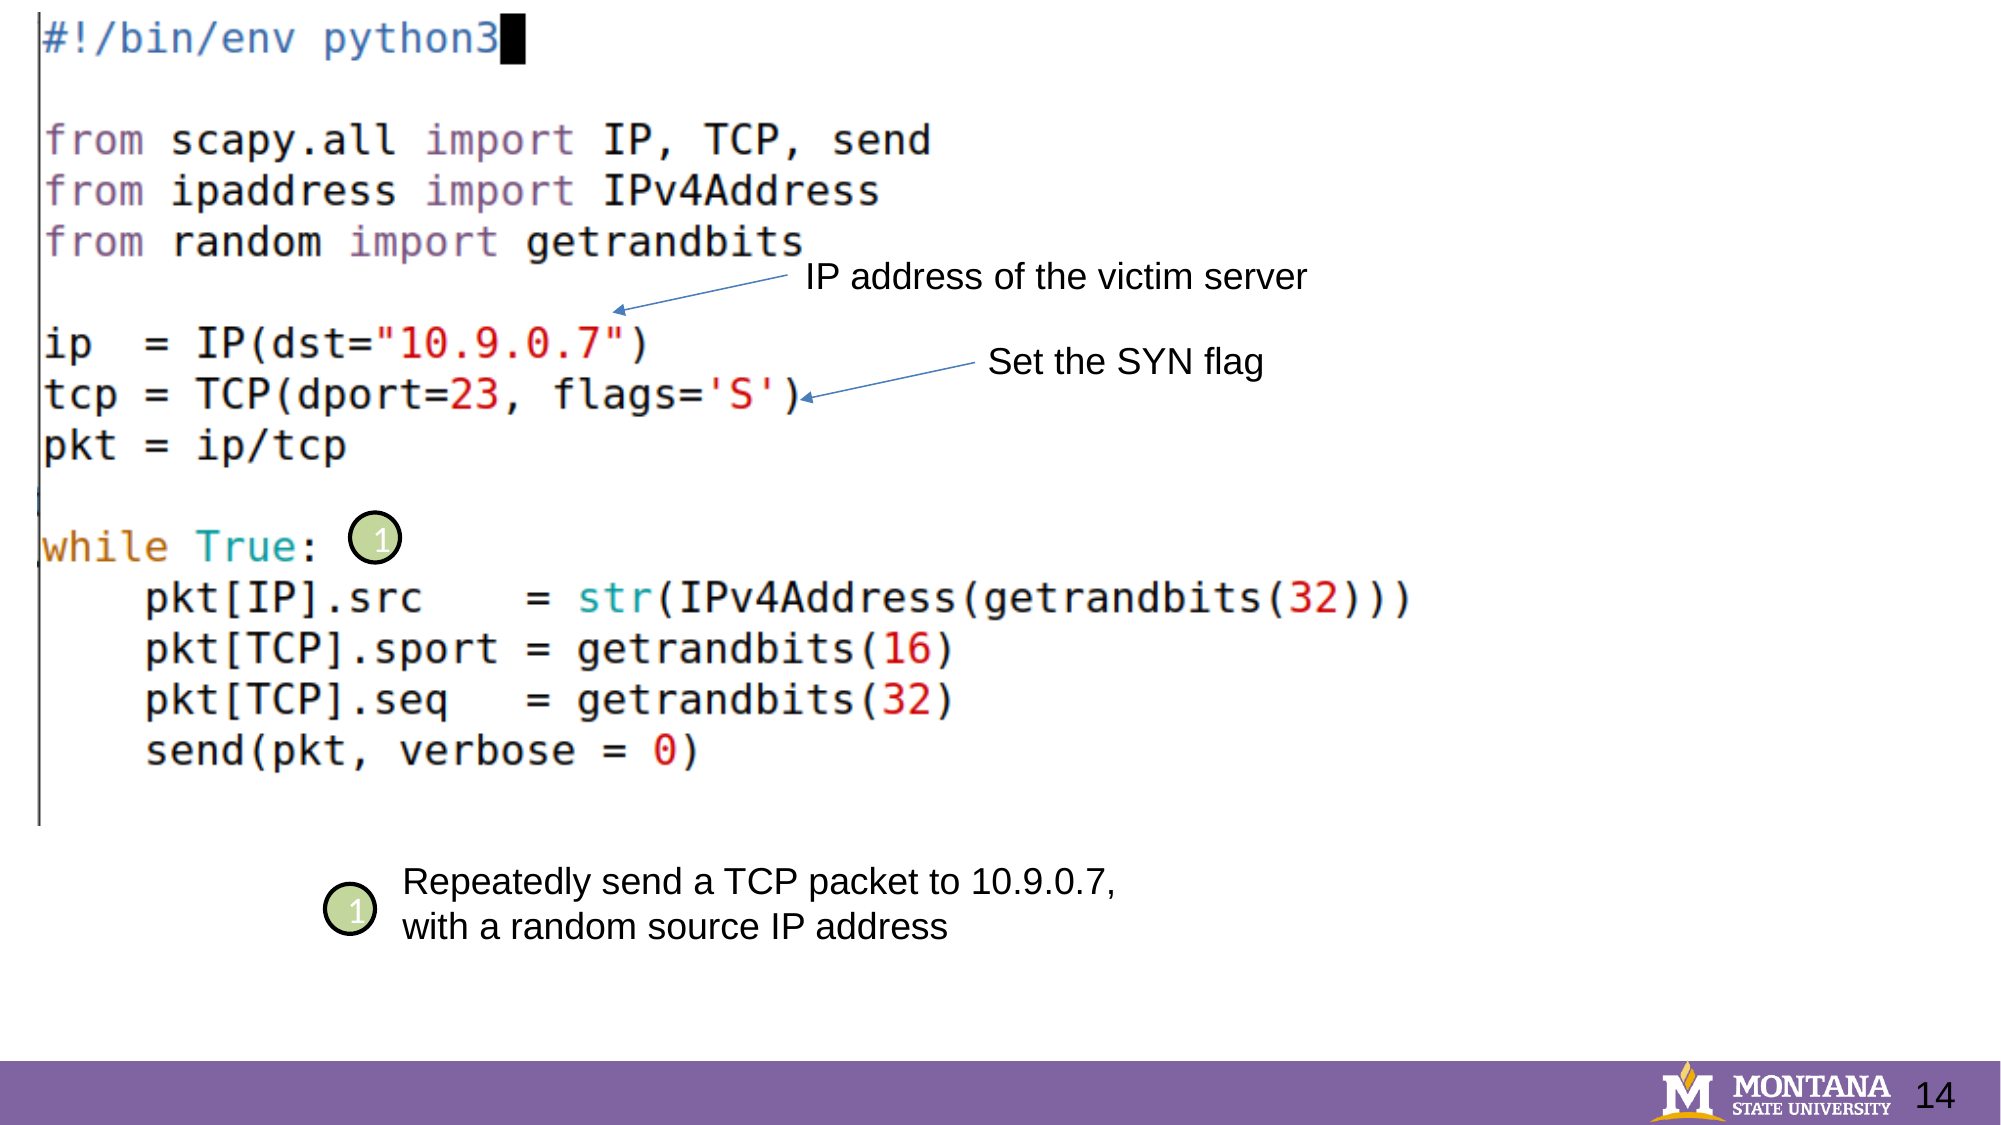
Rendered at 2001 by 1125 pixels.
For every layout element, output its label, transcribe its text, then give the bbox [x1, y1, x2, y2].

picture [1650, 1060, 1891, 1122]
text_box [799, 362, 976, 401]
text_box Repeatedly send a TCP packet to 10.9.0.7, with a random source IP address [387, 849, 1150, 955]
slide_number 14 [1887, 1072, 1994, 1125]
picture [37, 12, 1563, 826]
text_box 1 [322, 881, 378, 936]
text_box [612, 274, 788, 313]
